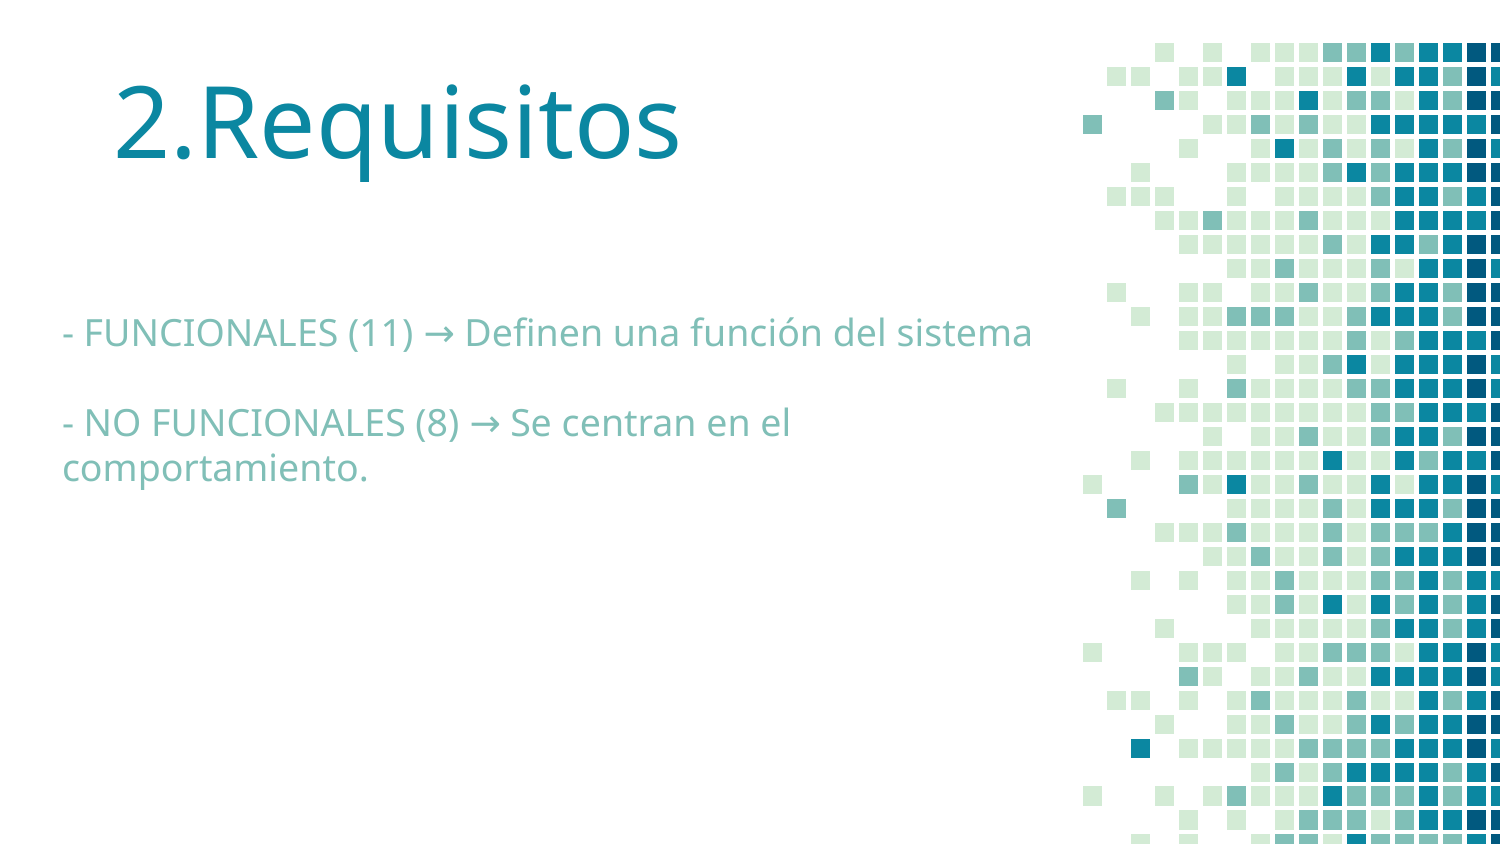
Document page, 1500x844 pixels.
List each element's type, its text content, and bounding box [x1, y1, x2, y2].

text_box - FUNCIONALES (11) → Definen una función del sistema - NO FUNCIONALES (8) → Se centran en el comportamiento. [47, 301, 1087, 608]
text_box 2.Requisitos [0, 60, 1045, 177]
